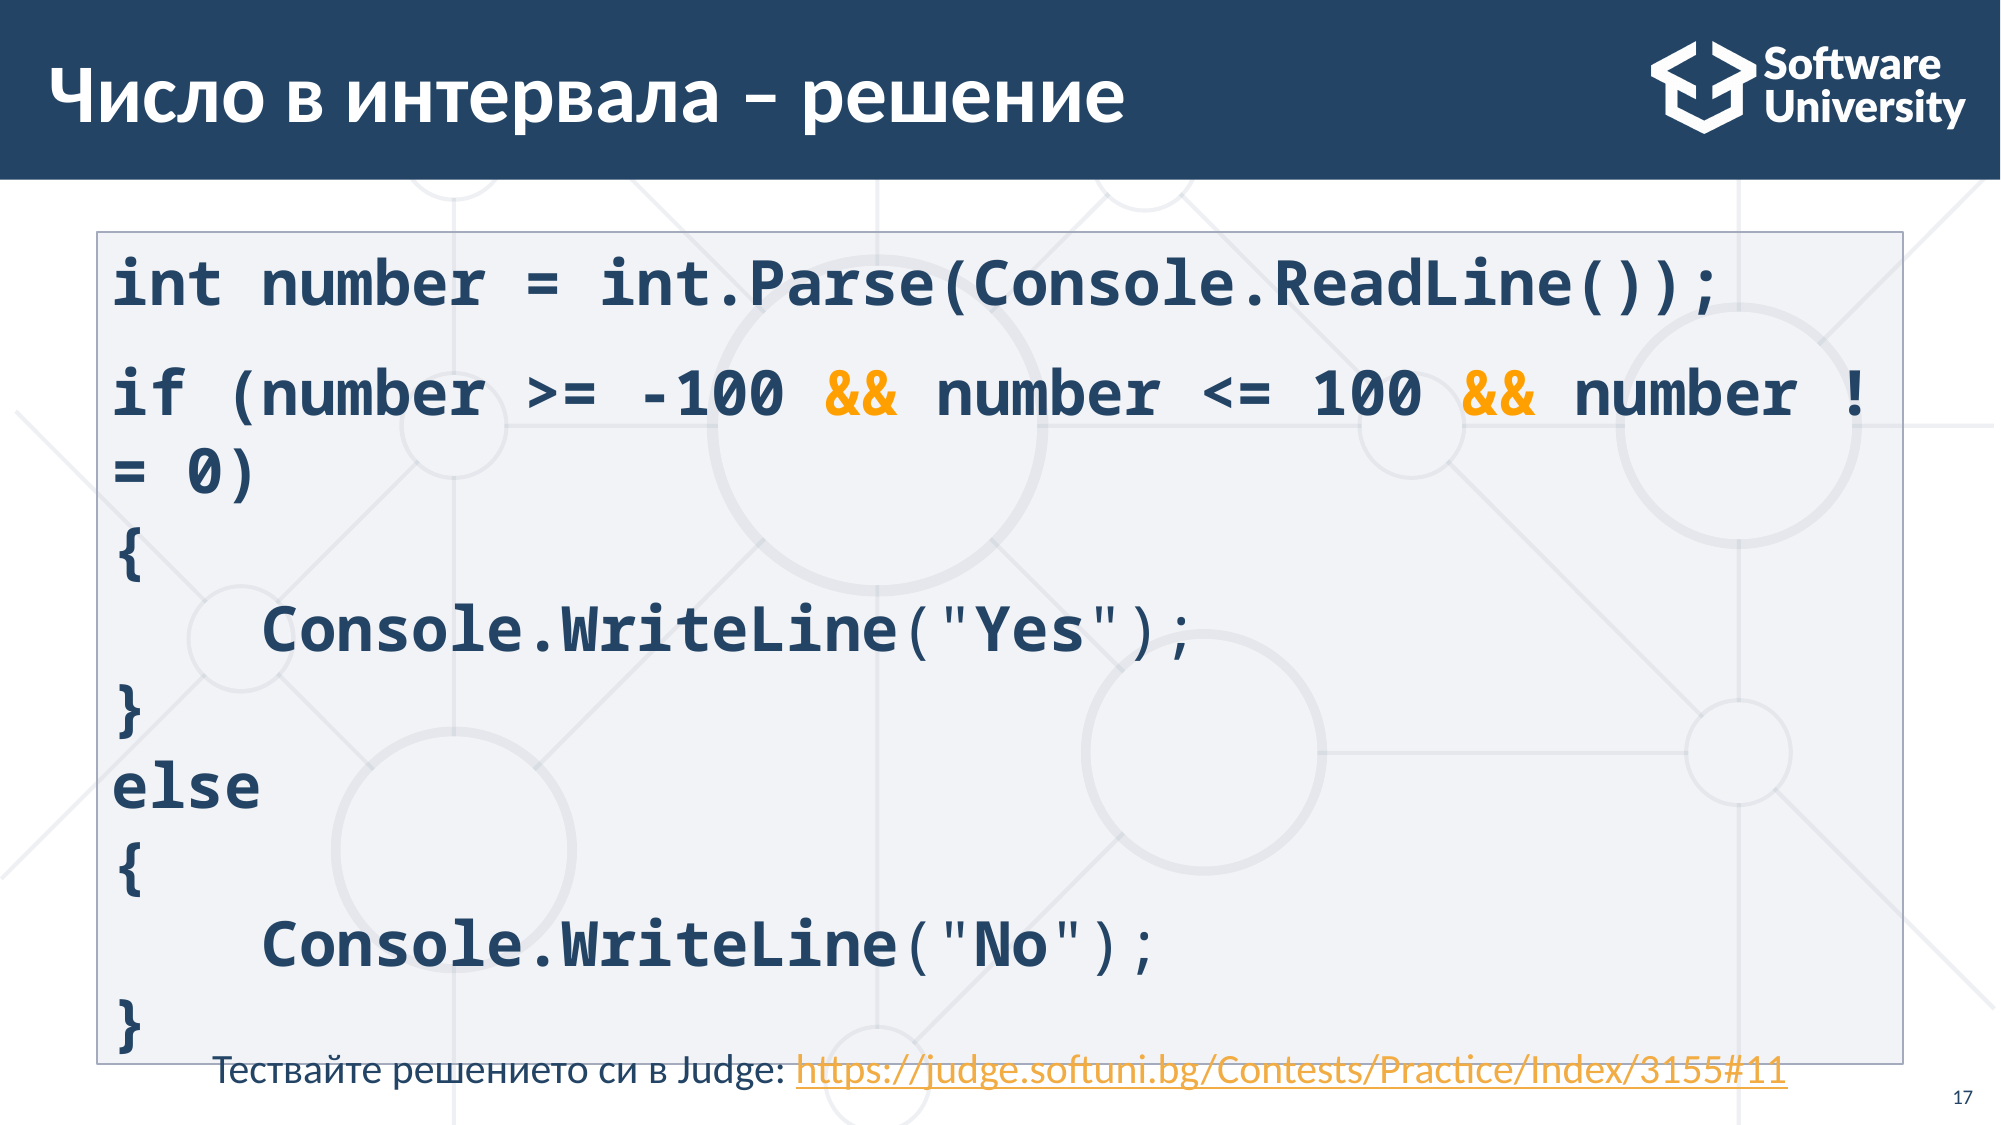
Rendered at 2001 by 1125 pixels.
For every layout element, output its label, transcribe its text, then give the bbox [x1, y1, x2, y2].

slide_number 17 [1927, 1067, 1989, 1117]
title Число в интервала – решение [31, 16, 1625, 162]
text_box int number = int.Parse(Console.ReadLine()); if (number >= -100 && number <= 100 && number != 0) { Console.WriteLine("Yes"); } else { Console.WriteLine("No"); } [96, 231, 1904, 1034]
text_box Тествайте решението си в Judge: https://judge.softuni.bg/Contests/Practice/Index/3155#11 [56, 1034, 1944, 1100]
picture [1651, 41, 1966, 134]
